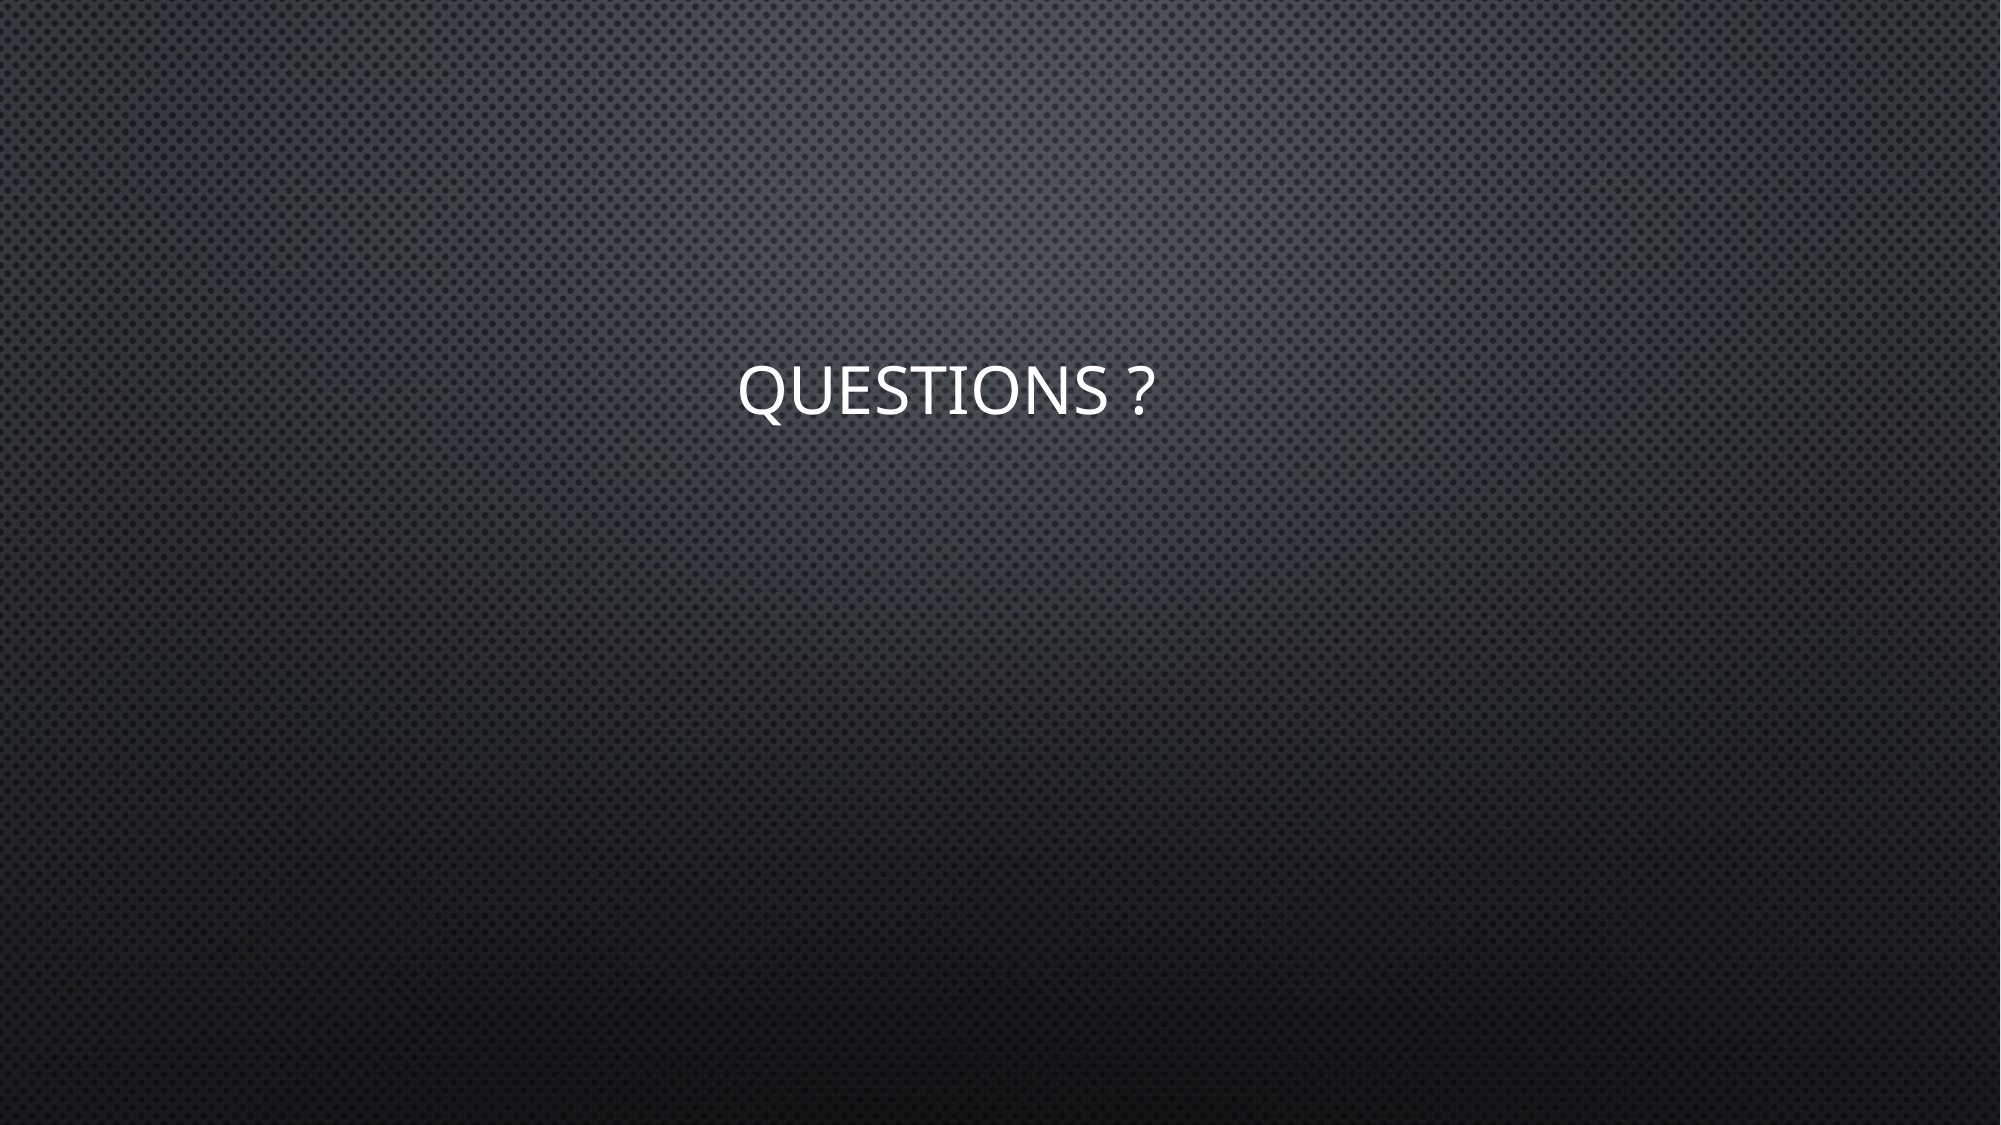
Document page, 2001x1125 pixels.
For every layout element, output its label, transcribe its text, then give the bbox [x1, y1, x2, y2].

title Questions ? [721, 231, 2000, 545]
